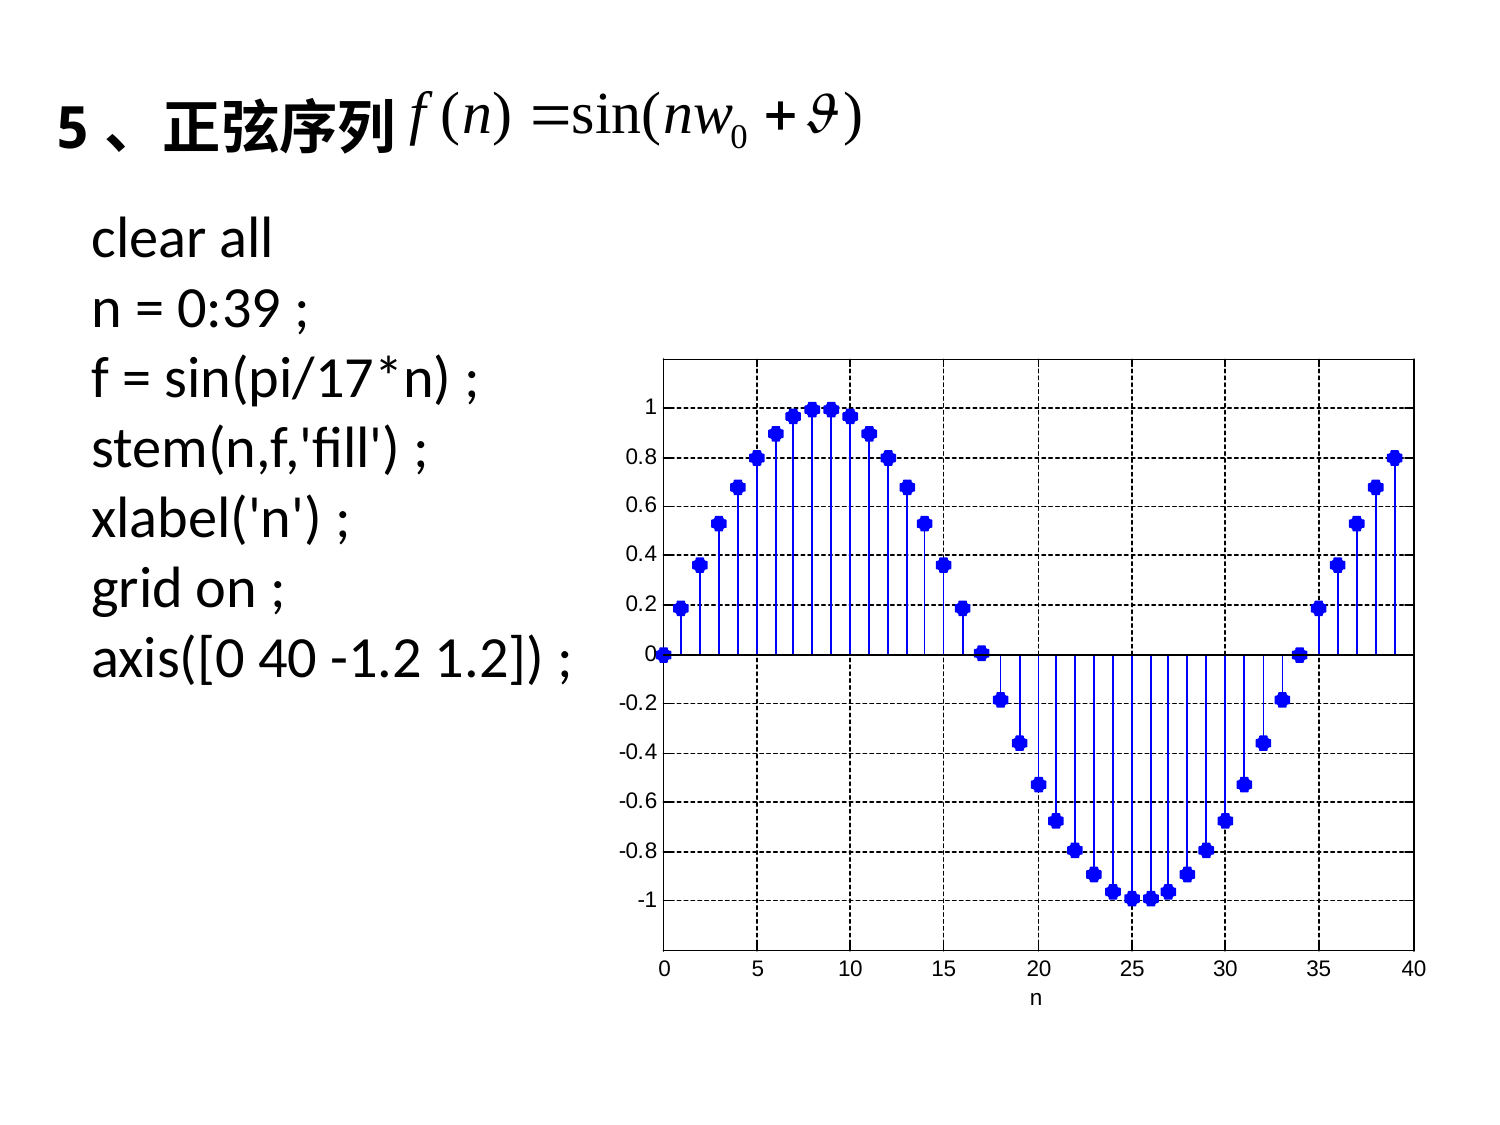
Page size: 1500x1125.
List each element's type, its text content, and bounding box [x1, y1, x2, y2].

text_box clear all n = 0:39 ; f = sin(pi/17*n) ; stem(n,f,'fill') ; xlabel('n') ; grid on ; axis([0 40 -1.2 1.2]) ; [76, 191, 827, 697]
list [389, 73, 875, 164]
picture [537, 303, 1500, 1031]
text_box 5、正弦序列 [41, 54, 1447, 168]
